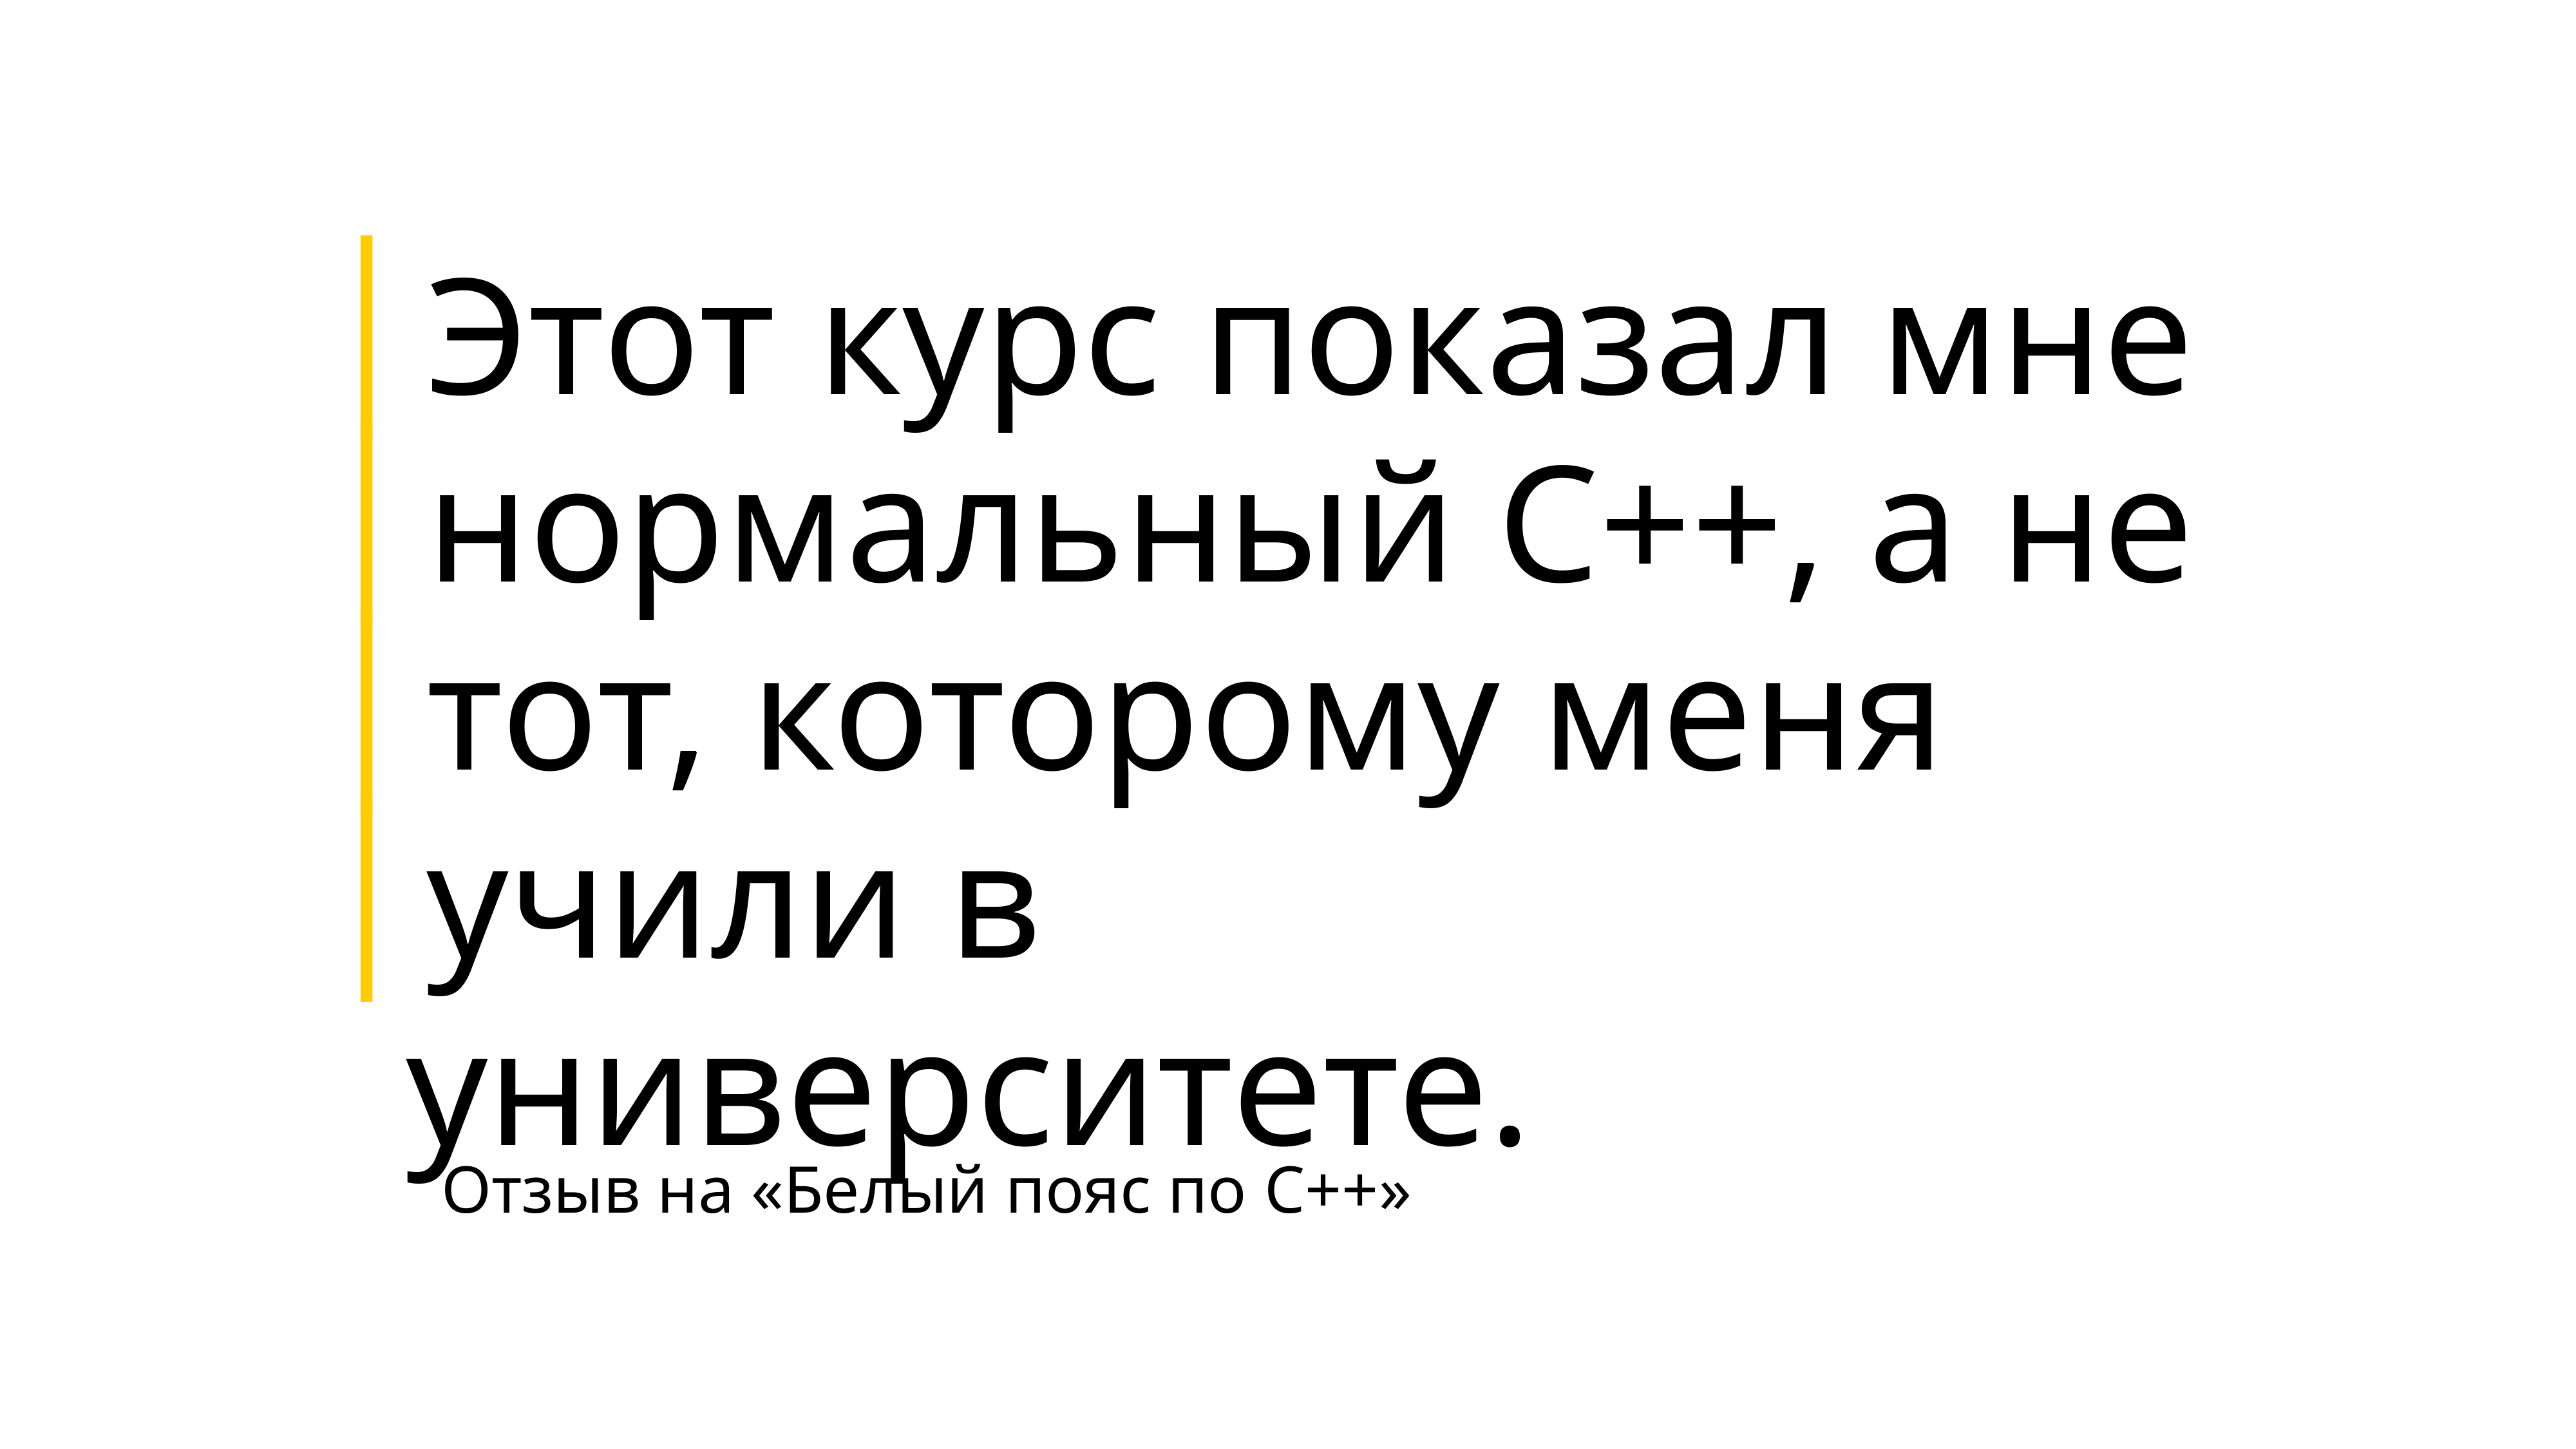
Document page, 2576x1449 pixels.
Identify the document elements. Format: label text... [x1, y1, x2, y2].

list Отзыв на «Белый пояс по C++» [441, 1128, 2253, 1249]
list Этот курс показал мне нормальный C++, а не тот, которому меня учили в университете. [322, 322, 2252, 1088]
